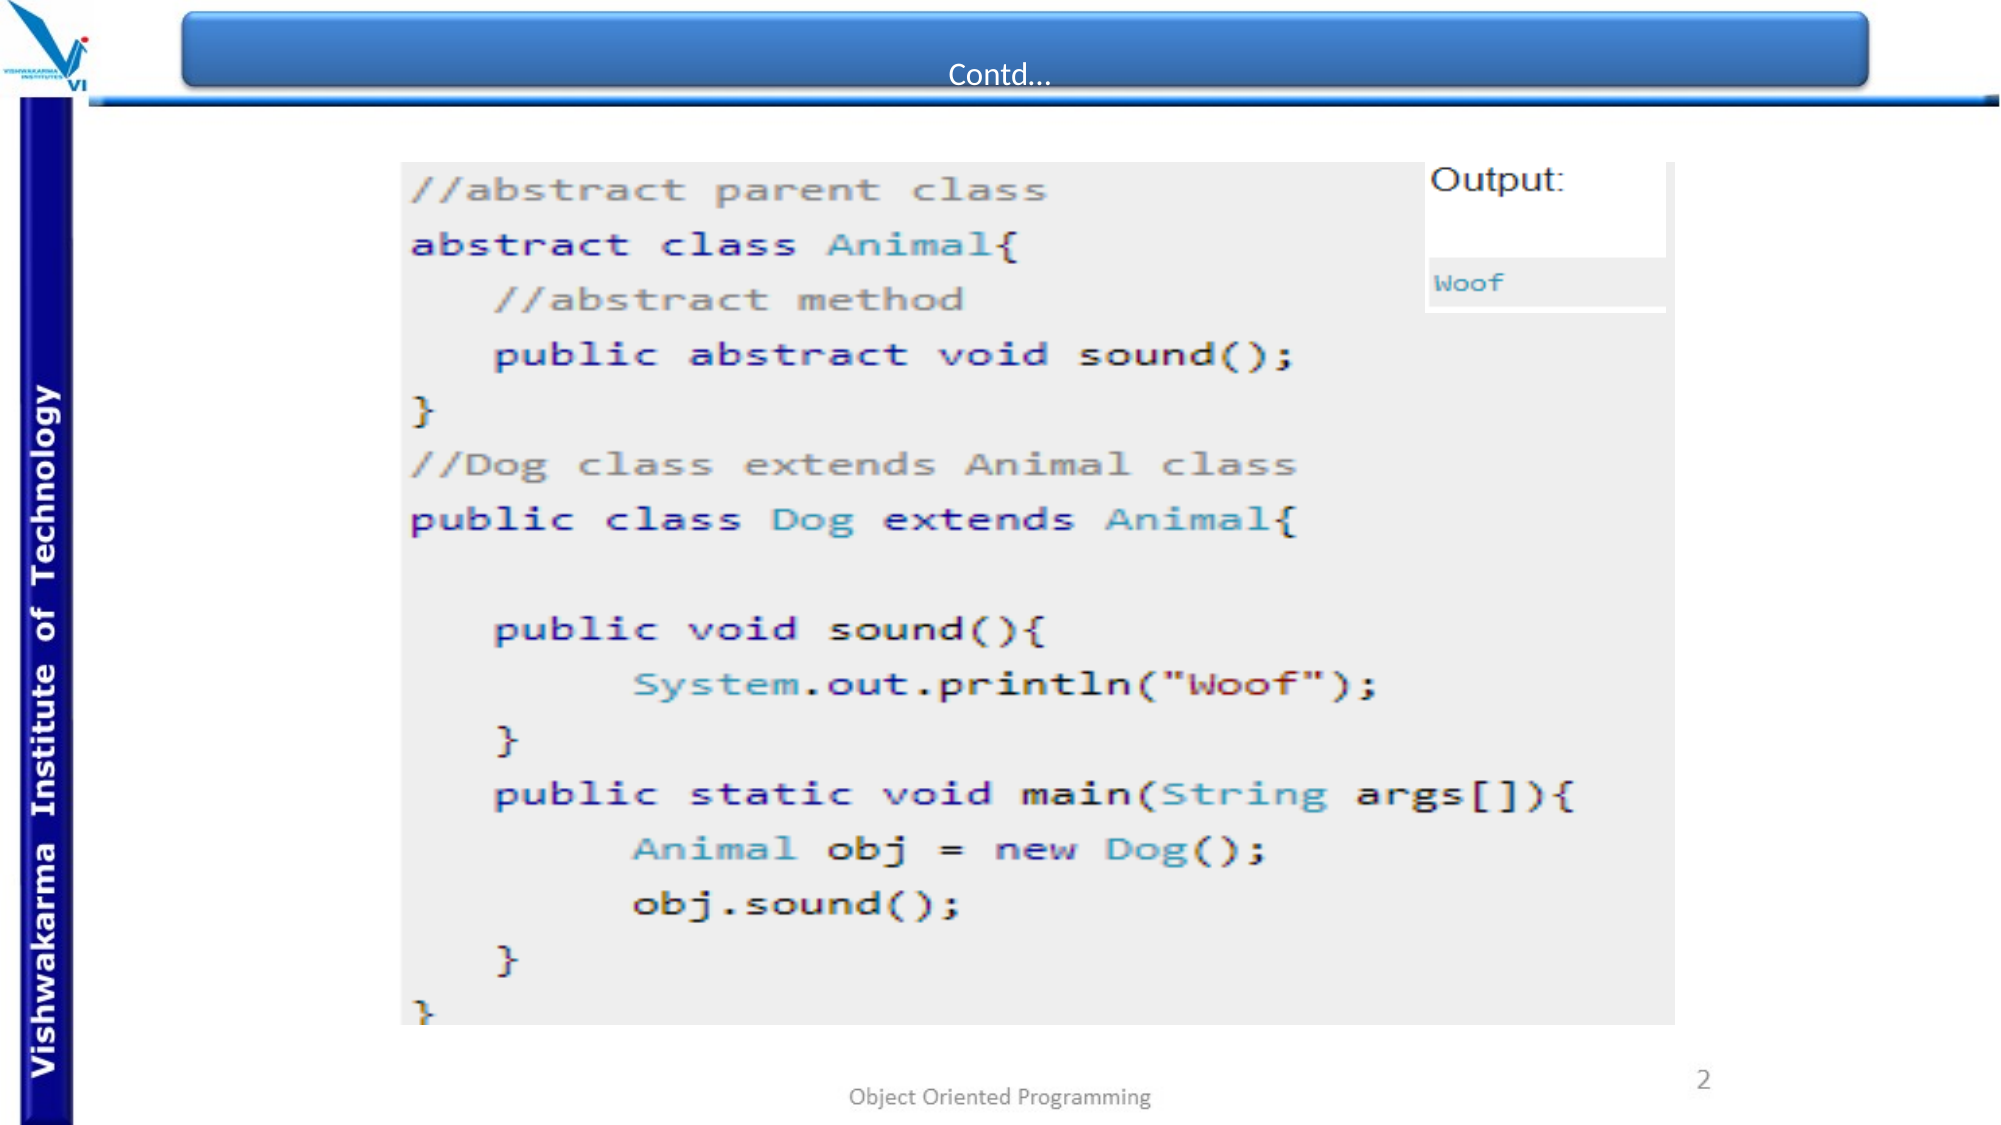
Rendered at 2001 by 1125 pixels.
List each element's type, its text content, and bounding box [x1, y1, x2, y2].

title Contd… [324, 45, 1675, 100]
picture [0, 0, 2001, 1125]
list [387, 162, 1676, 1026]
